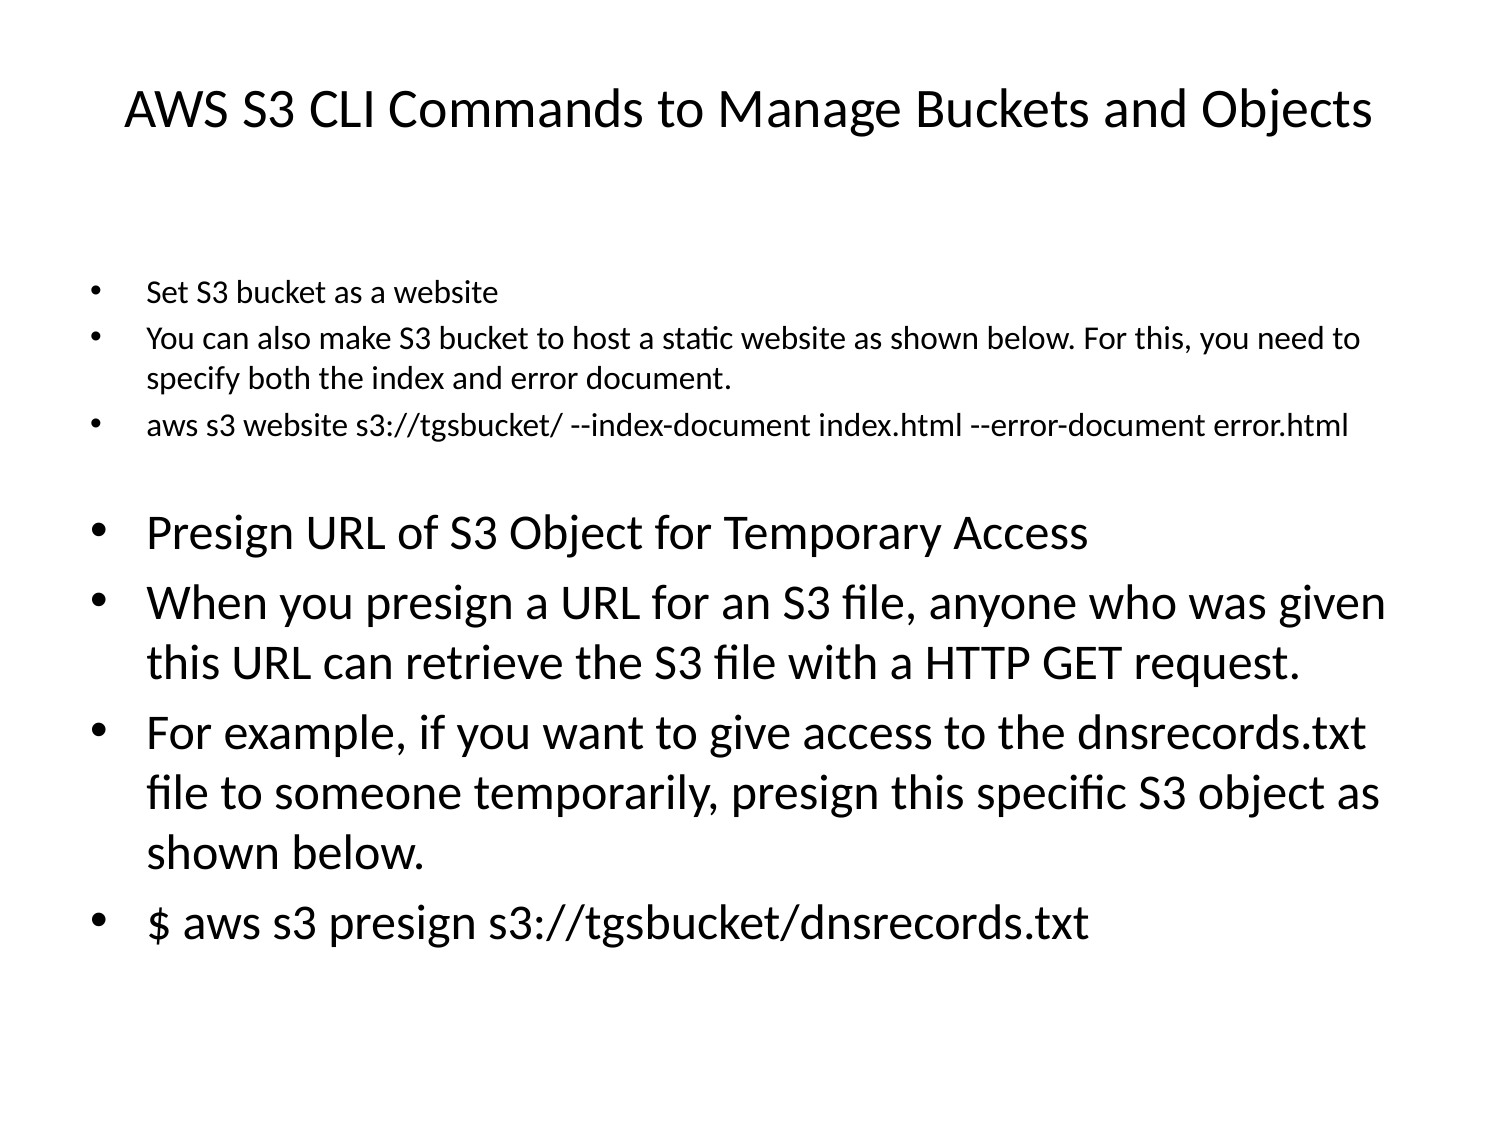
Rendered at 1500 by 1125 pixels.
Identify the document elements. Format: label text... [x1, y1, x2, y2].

list Set S3 bucket as a website You can also make S3 bucket to host a static website as shown below. For this, you need to specify both the index and error document. aws s3 website s3://tgsbucket/ --index-document index.html --error-document error.html Presign URL of S3 Object for Temporary Access When you presign a URL for an S3 file, anyone who was given this URL can retrieve the S3 file with a HTTP GET request. For example, if you want to give access to the dnsrecords.txt file to someone temporarily, presign this specific S3 object as shown below. $ aws s3 presign s3://tgsbucket/dnsrecords.txt [75, 262, 1425, 1005]
title AWS S3 CLI Commands to Manage Buckets and Objects [75, 45, 1425, 233]
